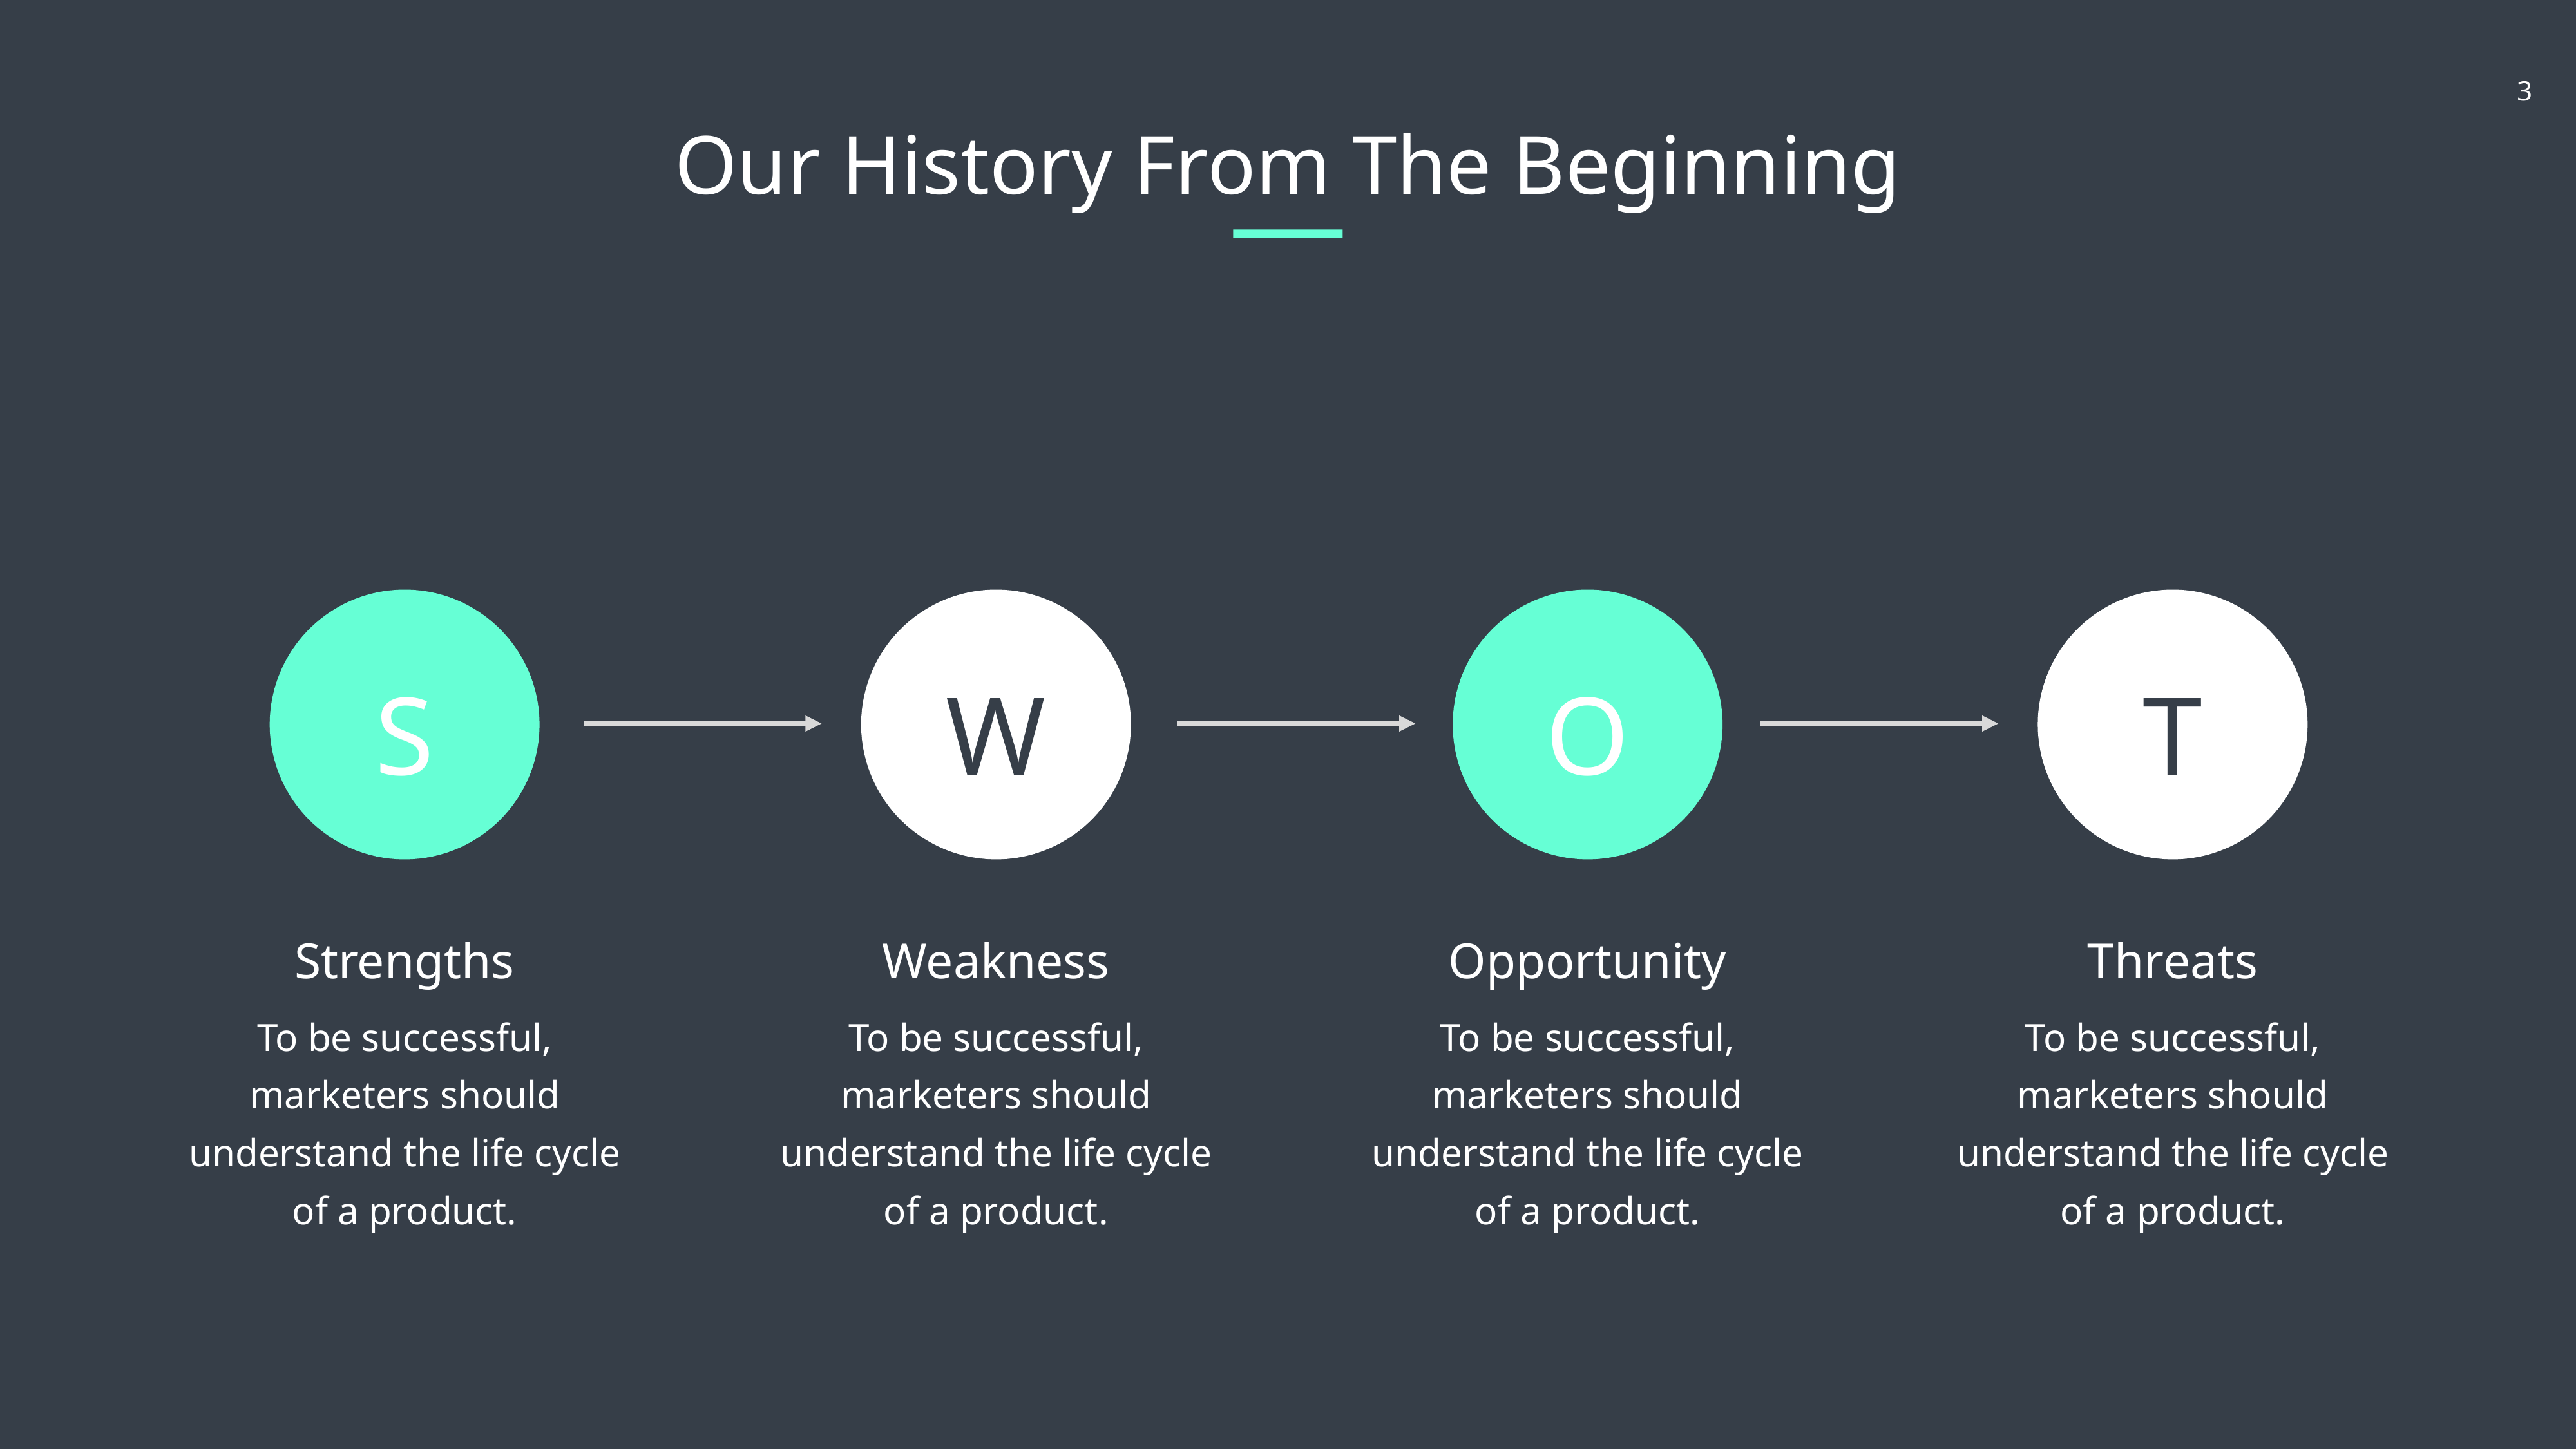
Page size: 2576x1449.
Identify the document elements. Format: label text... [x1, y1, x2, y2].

text_box [269, 589, 540, 860]
text_box T [2070, 663, 2275, 801]
text_box To be successful, marketers should understand the life cycle of a product. [760, 996, 1232, 1237]
text_box O [1485, 663, 1690, 801]
text_box To be successful, marketers should understand the life cycle of a product. [1351, 996, 1824, 1237]
text_box [1452, 589, 1724, 860]
text_box S [302, 663, 507, 801]
text_box To be successful, marketers should understand the life cycle of a product. [1937, 996, 2409, 1237]
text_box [579, 109, 1997, 238]
text_box Opportunity [1351, 925, 1824, 993]
text_box [2037, 589, 2309, 860]
text_box Threats [1937, 925, 2409, 993]
text_box W [893, 663, 1098, 801]
text_box Strengths [169, 925, 640, 993]
text_box Weakness [760, 925, 1232, 993]
text_box [860, 589, 1132, 860]
text_box To be successful, marketers should understand the life cycle of a product. [169, 996, 640, 1237]
